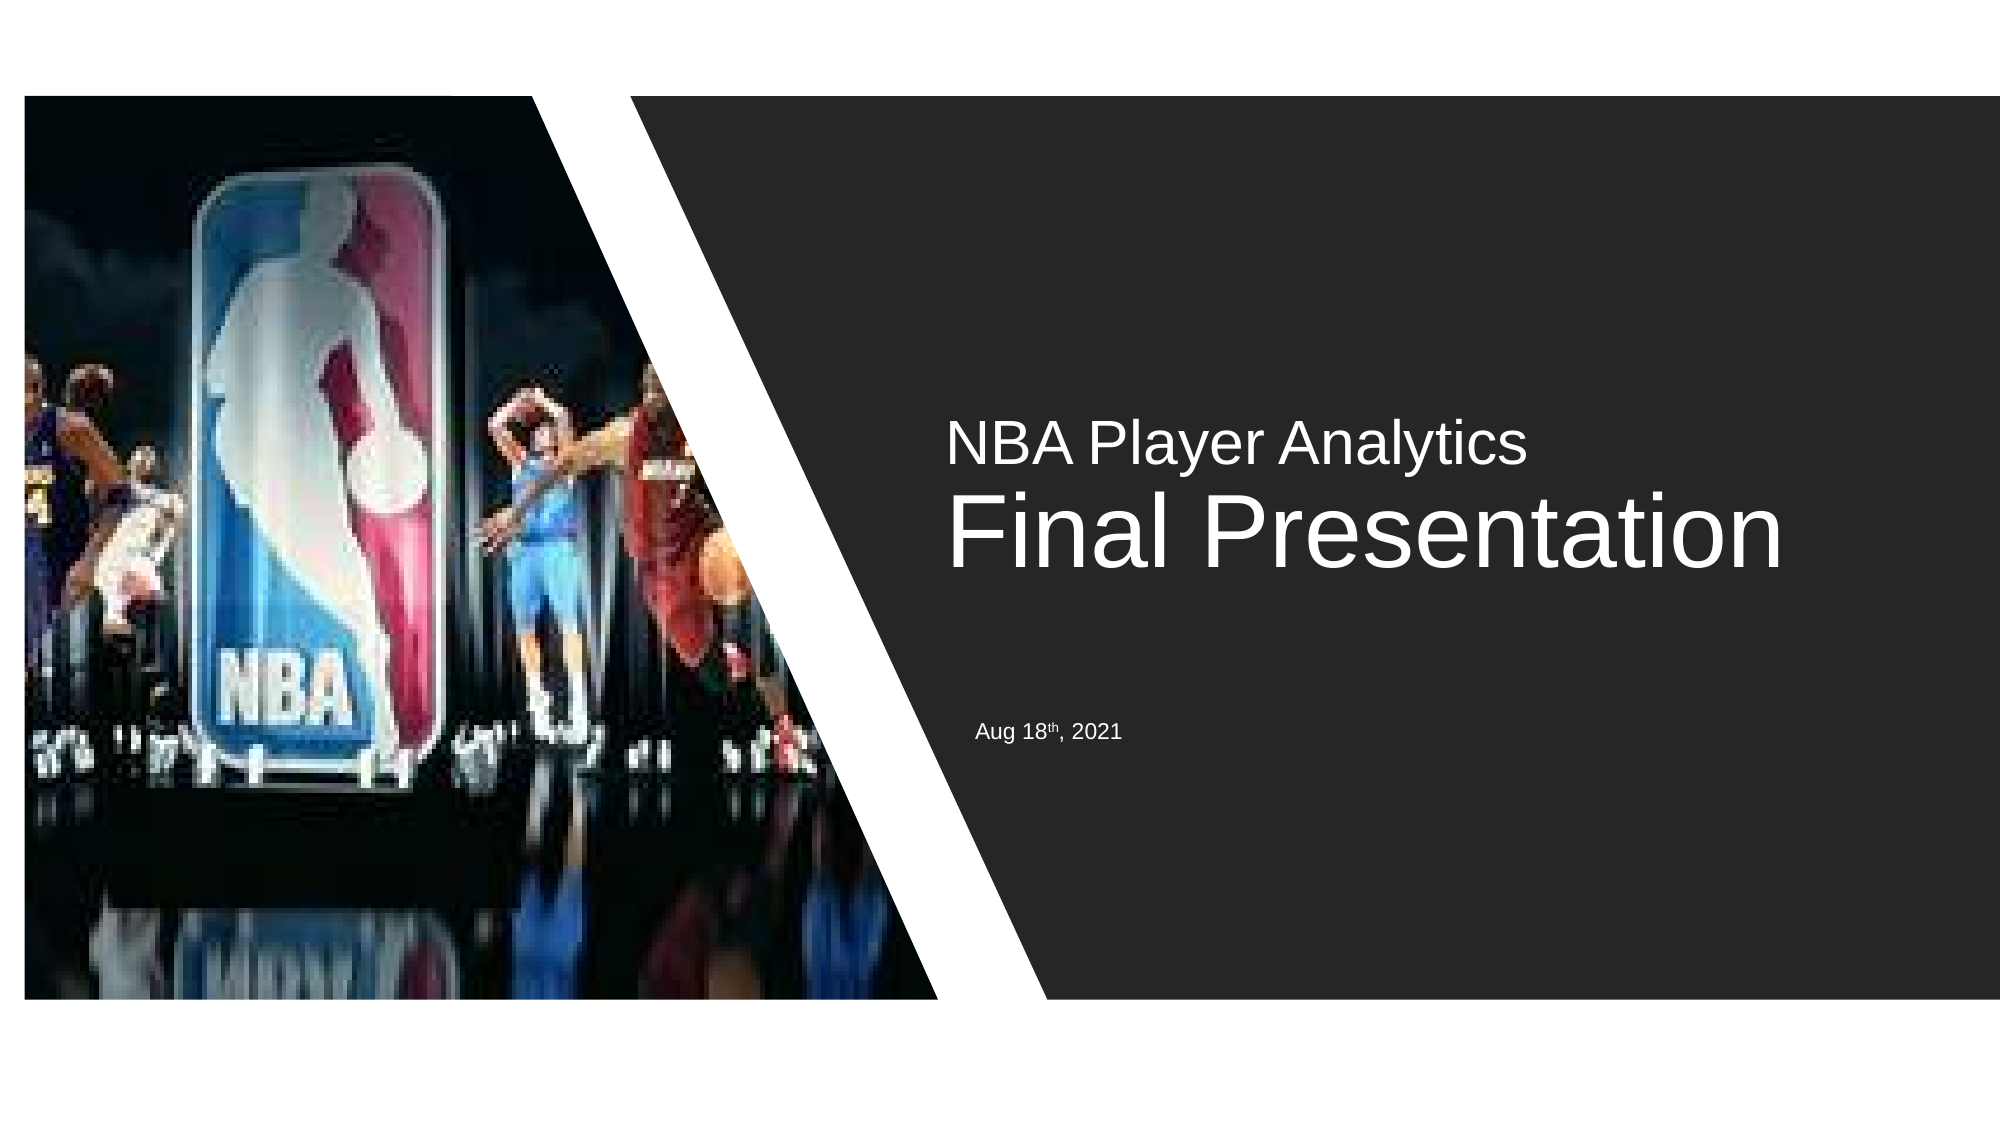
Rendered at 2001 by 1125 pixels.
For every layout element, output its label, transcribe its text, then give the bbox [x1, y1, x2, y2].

picture [24, 95, 939, 1000]
text_box [628, 94, 2000, 1001]
title NBA Player Analytics Final Presentation [939, 231, 1863, 598]
subtitle Aug 18th, 2021 [960, 711, 1841, 862]
